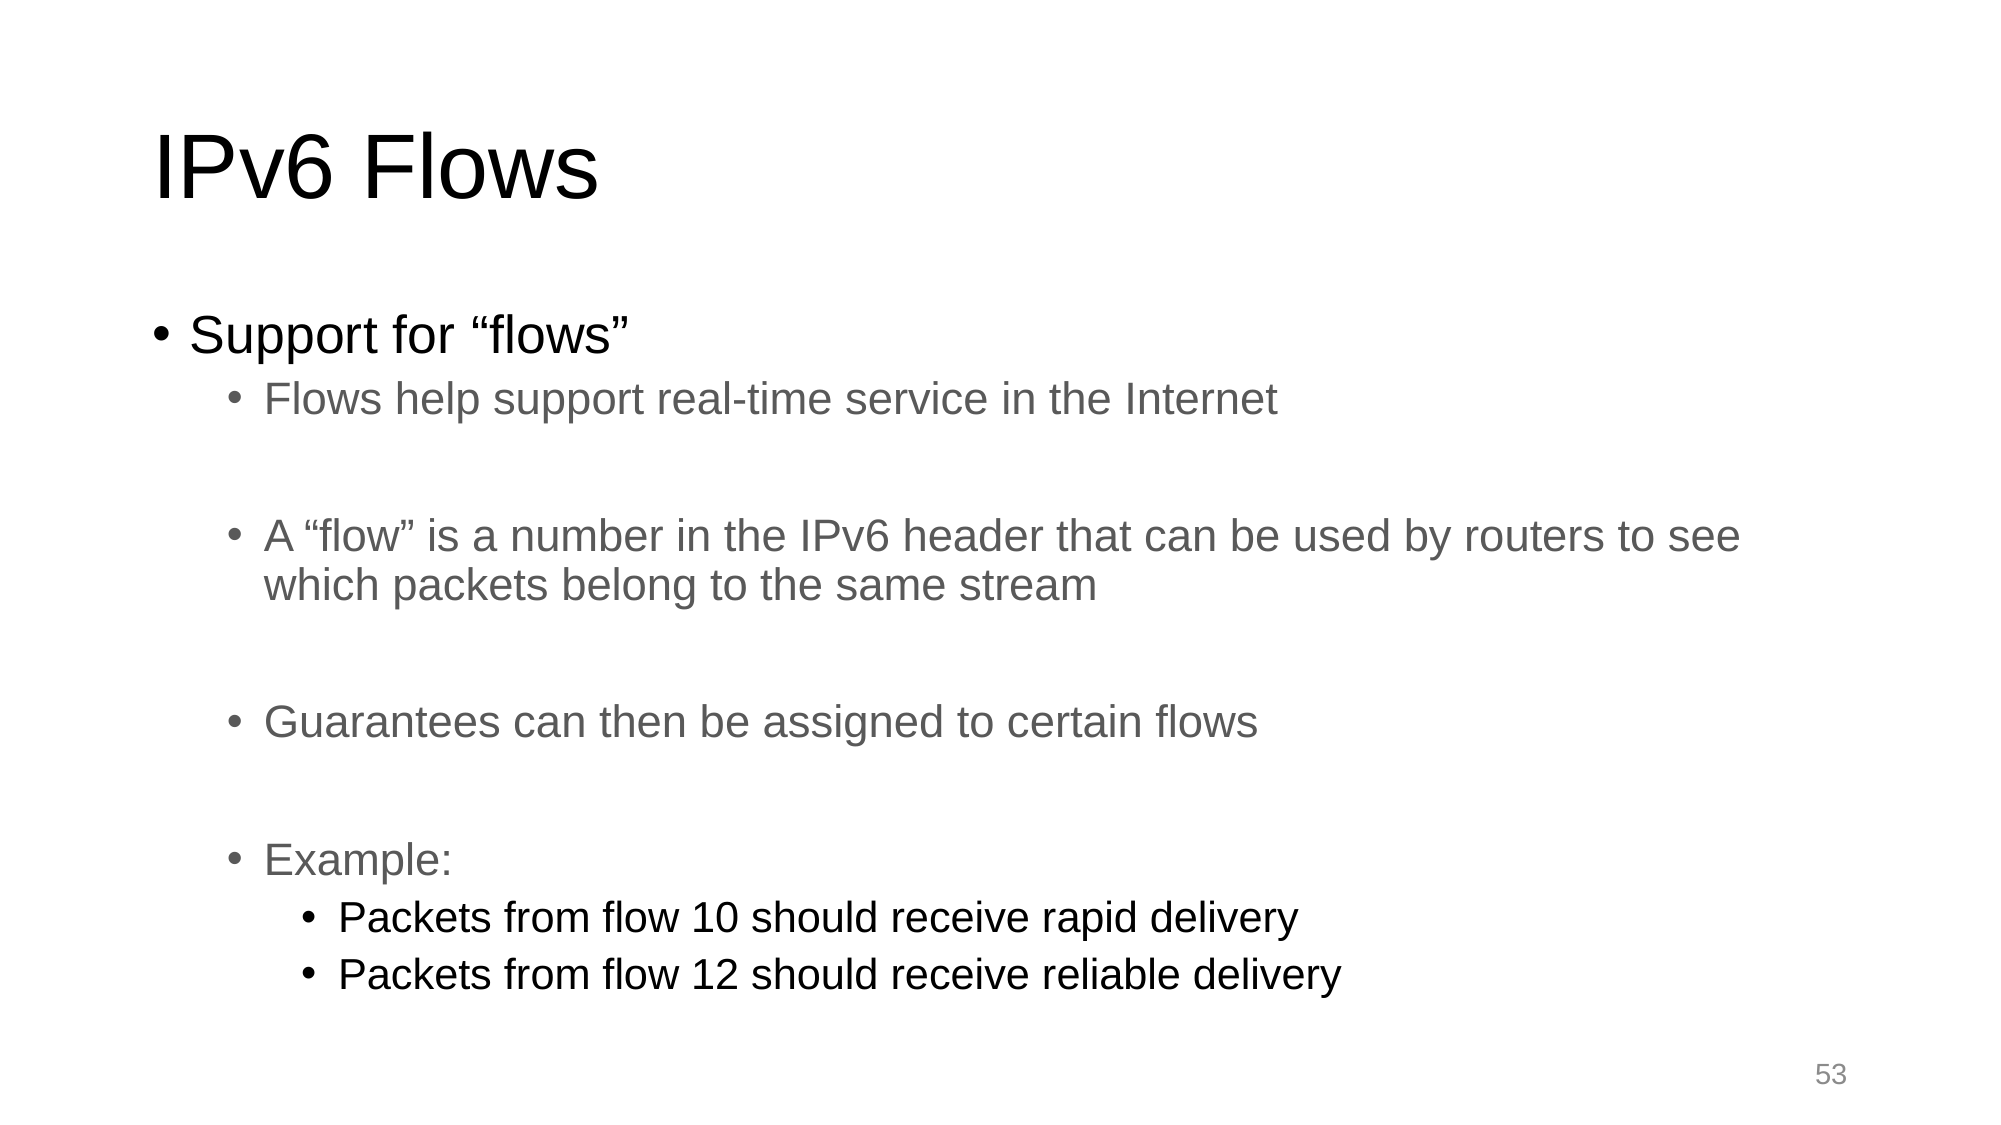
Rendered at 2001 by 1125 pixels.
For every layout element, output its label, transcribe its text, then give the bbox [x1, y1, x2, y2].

title IPv6 Flows [137, 59, 1863, 278]
list Support for “flows” Flows help support real-time service in the Internet A “flow” is a number in the IPv6 header that can be used by routers to see which packets belong to the same stream Guarantees can then be assigned to certain flows Example: Packets from flow 10 should receive rapid delivery Packets from flow 12 should receive reliable delivery [137, 299, 1863, 1014]
slide_number 53 [1412, 1042, 1863, 1103]
